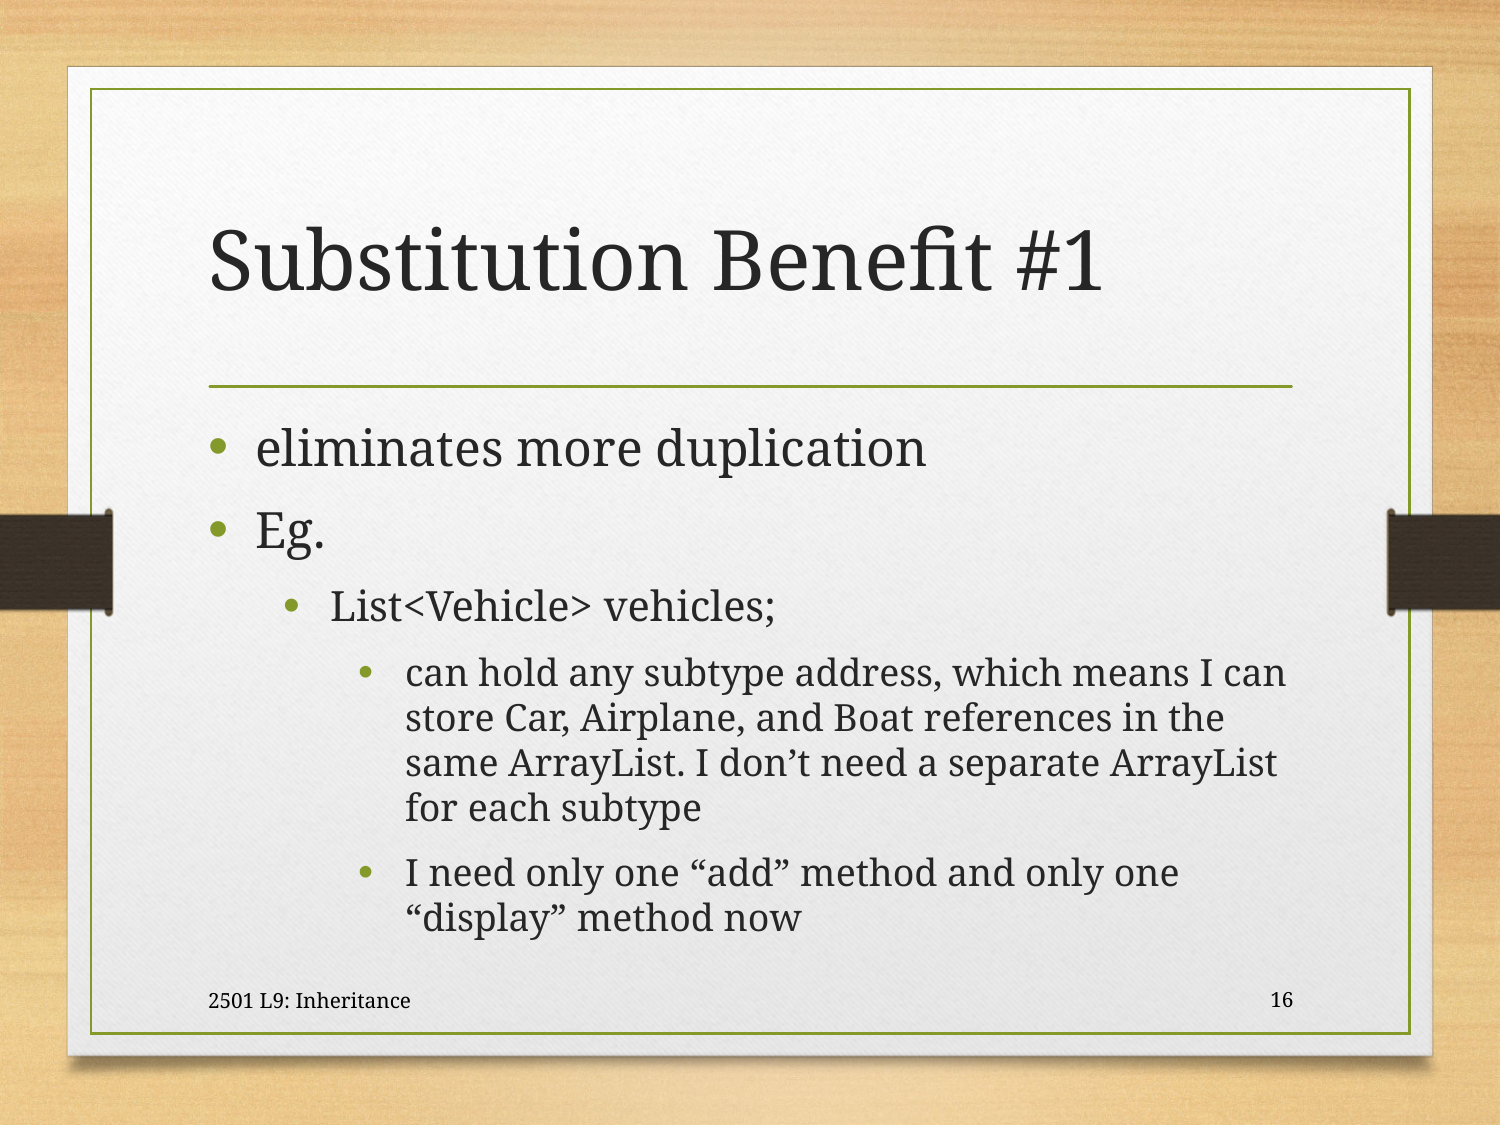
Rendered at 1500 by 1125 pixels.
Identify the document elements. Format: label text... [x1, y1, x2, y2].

footer 2501 L9: Inheritance [193, 977, 1031, 1024]
picture [0, 0, 1500, 1125]
list eliminates more duplication Eg. List<Vehicle> vehicles; can hold any subtype address, which means I can store Car, Airplane, and Boat references in the same ArrayList. I don’t need a separate ArrayList for each subtype I need only one “add” method and only one “display” method now [193, 408, 1309, 974]
title Substitution Benefit #1 [193, 150, 1309, 365]
slide_number 16 [1243, 977, 1309, 1024]
